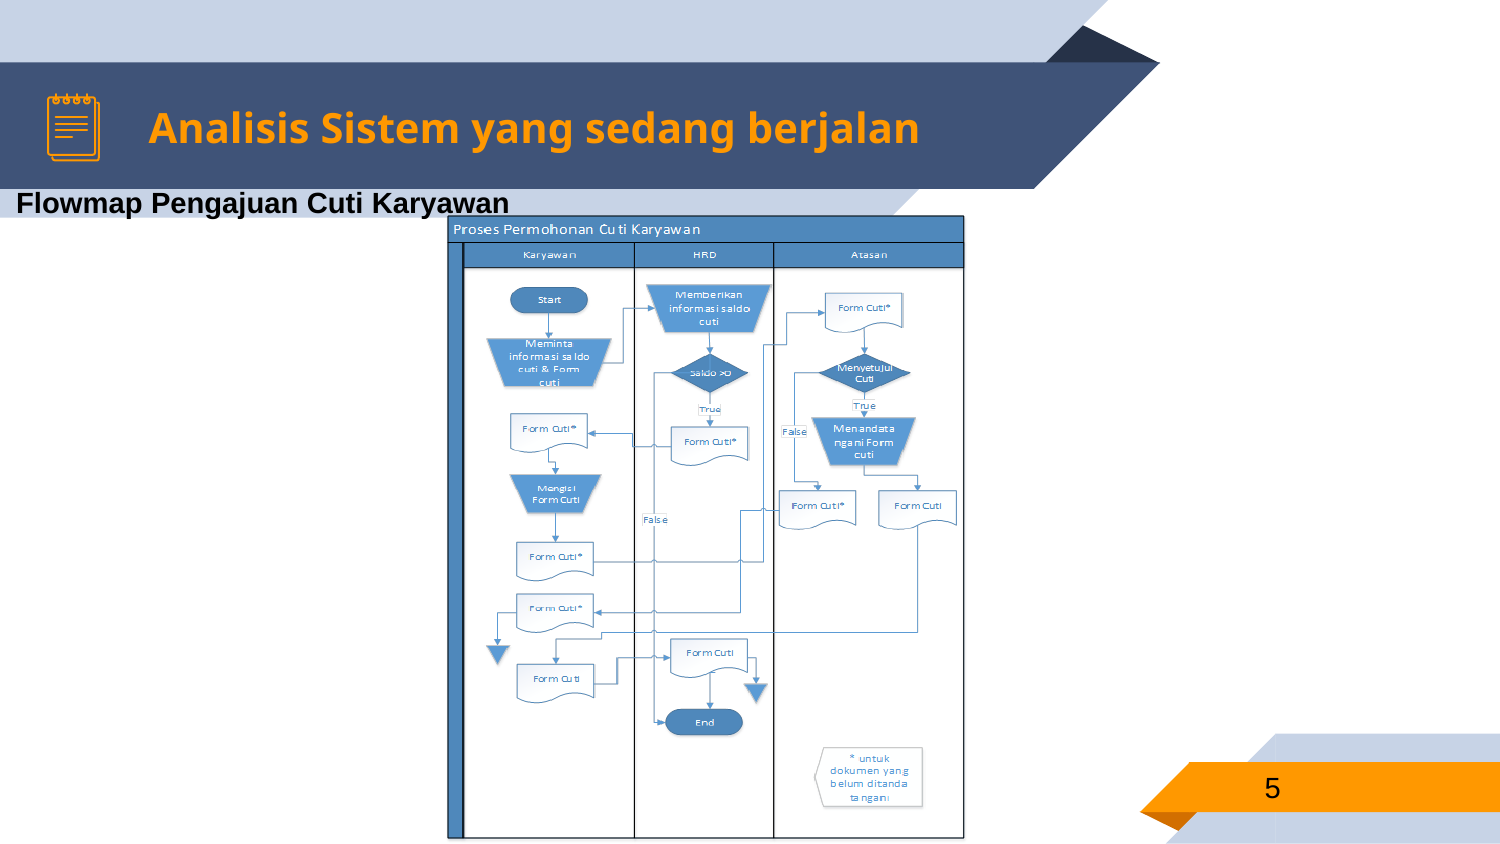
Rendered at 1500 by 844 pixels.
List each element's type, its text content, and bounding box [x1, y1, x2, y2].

title Analisis Sistem yang sedang berjalan [133, 64, 997, 190]
slide_number 5 [1249, 760, 1494, 813]
text_box Flowmap Pengajuan Cuti Karyawan [1, 176, 525, 227]
picture [442, 214, 970, 844]
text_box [47, 93, 100, 161]
